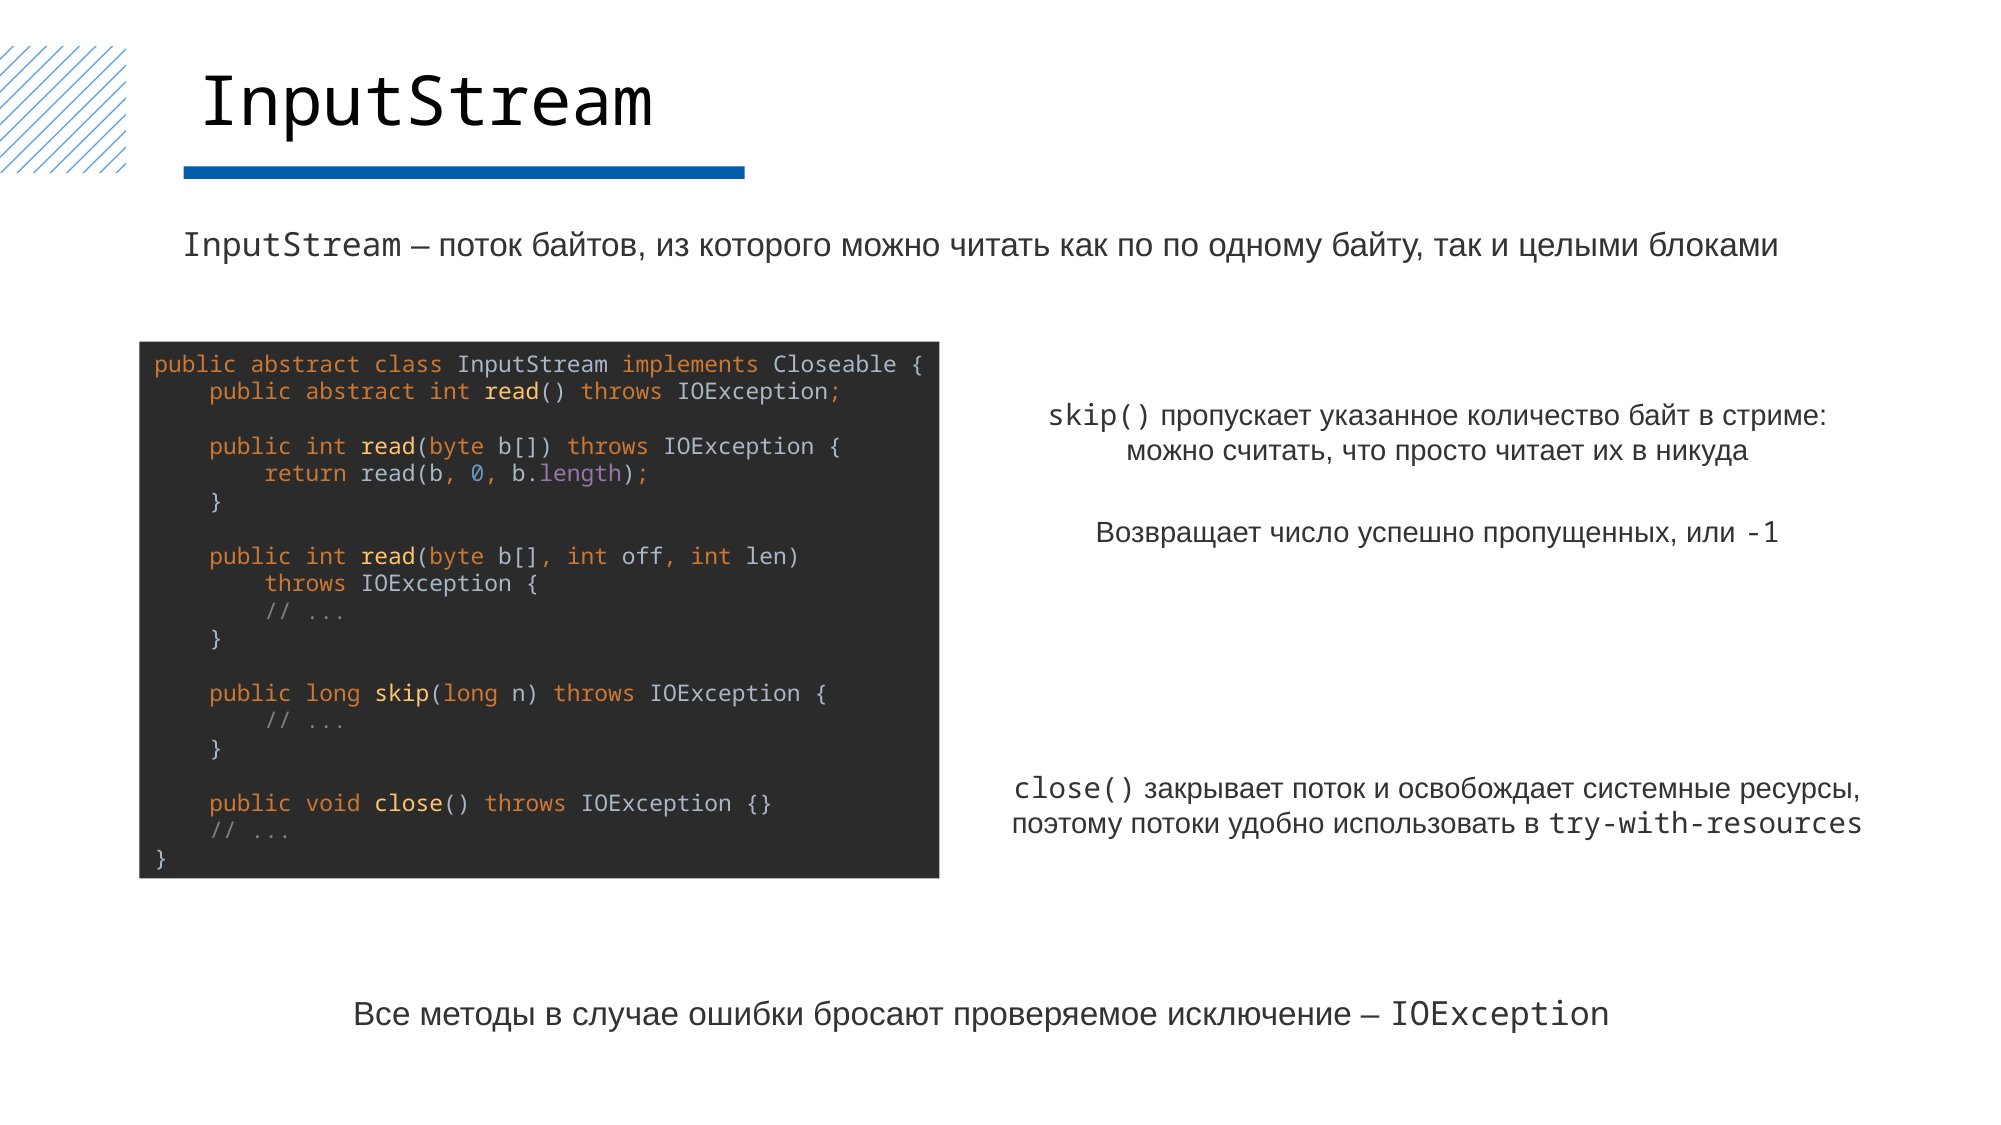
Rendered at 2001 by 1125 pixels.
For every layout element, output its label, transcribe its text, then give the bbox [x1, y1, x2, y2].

text_box Все методы в случае ошибки бросают проверяемое исключение – IOException [98, 984, 1865, 1040]
text_box public abstract class InputStream implements Closeable { public abstract int read() throws IOException; public int read(byte b[]) throws IOException { return read(b, 0, b.length); } public int read(byte b[], int off, int len) throws IOException { // ... } public long skip(long n) throws IOException { // ... } public void close() throws IOException {} // ... } [139, 341, 940, 879]
text_box Возвращает число успешно пропущенных, или -1 [982, 506, 1893, 557]
list InputStream [183, 58, 1780, 149]
text_box InputStream – поток байтов, из которого можно читать как по по одному байту, так и целыми блоками [98, 215, 1865, 271]
text_box skip() пропускает указанное количество байт в стриме: можно считать, что просто читает их в никуда [982, 388, 1893, 474]
picture [0, 46, 126, 173]
text_box close() закрывает поток и освобождает системные ресурсы, поэтому потоки удобно использовать в try-with-resources [982, 761, 1893, 847]
